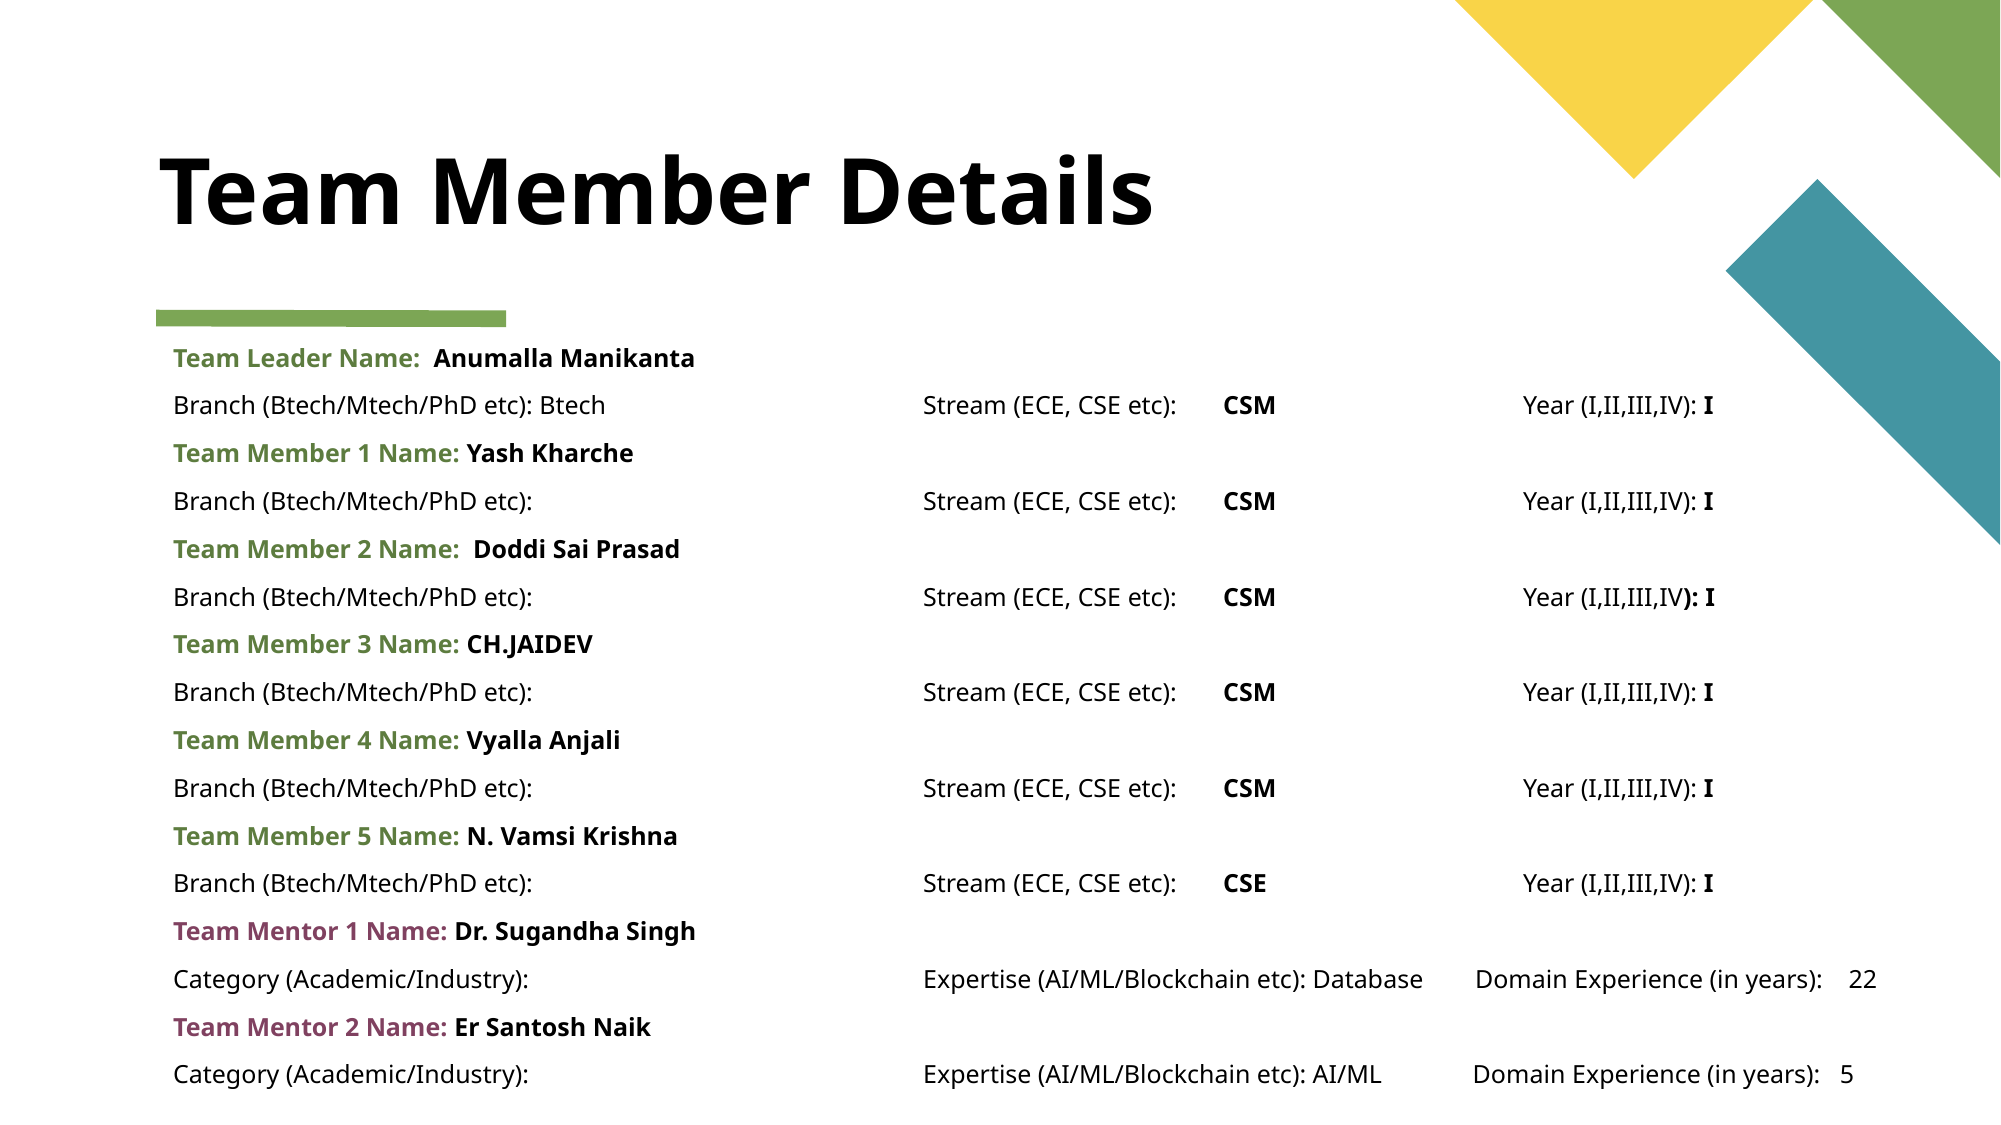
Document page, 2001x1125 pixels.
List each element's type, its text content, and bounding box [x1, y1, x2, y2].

list Team Leader Name: Anumalla Manikanta Branch (Btech/Mtech/PhD etc): Btech Stream (ECE, CSE etc): CSM Year (I,II,III,IV): I Team Member 1 Name: Yash Kharche Branch (Btech/Mtech/PhD etc): Stream (ECE, CSE etc): CSM Year (I,II,III,IV): I Team Member 2 Name: Doddi Sai Prasad Branch (Btech/Mtech/PhD etc): Stream (ECE, CSE etc): CSM Year (I,II,III,IV): I Team Member 3 Name: CH.JAIDEV Branch (Btech/Mtech/PhD etc): Stream (ECE, CSE etc): CSM Year (I,II,III,IV): I Team Member 4 Name: Vyalla Anjali Branch (Btech/Mtech/PhD etc): Stream (ECE, CSE etc): CSM Year (I,II,III,IV): I Team Member 5 Name: N. Vamsi Krishna Branch (Btech/Mtech/PhD etc): Stream (ECE, CSE etc): CSE Year (I,II,III,IV): I Team Mentor 1 Name: Dr. Sugandha Singh Category (Academic/Industry): Expertise (AI/ML/Blockchain etc): Database Domain Experience (in years): 22 Team Mentor 2 Name: Er Santosh Naik Category (Academic/Industry): Expertise (AI/ML/Blockchain etc): AI/ML Domain Experience (in years): 5 [158, 338, 1987, 1113]
title Team Member Details [158, 144, 1244, 245]
